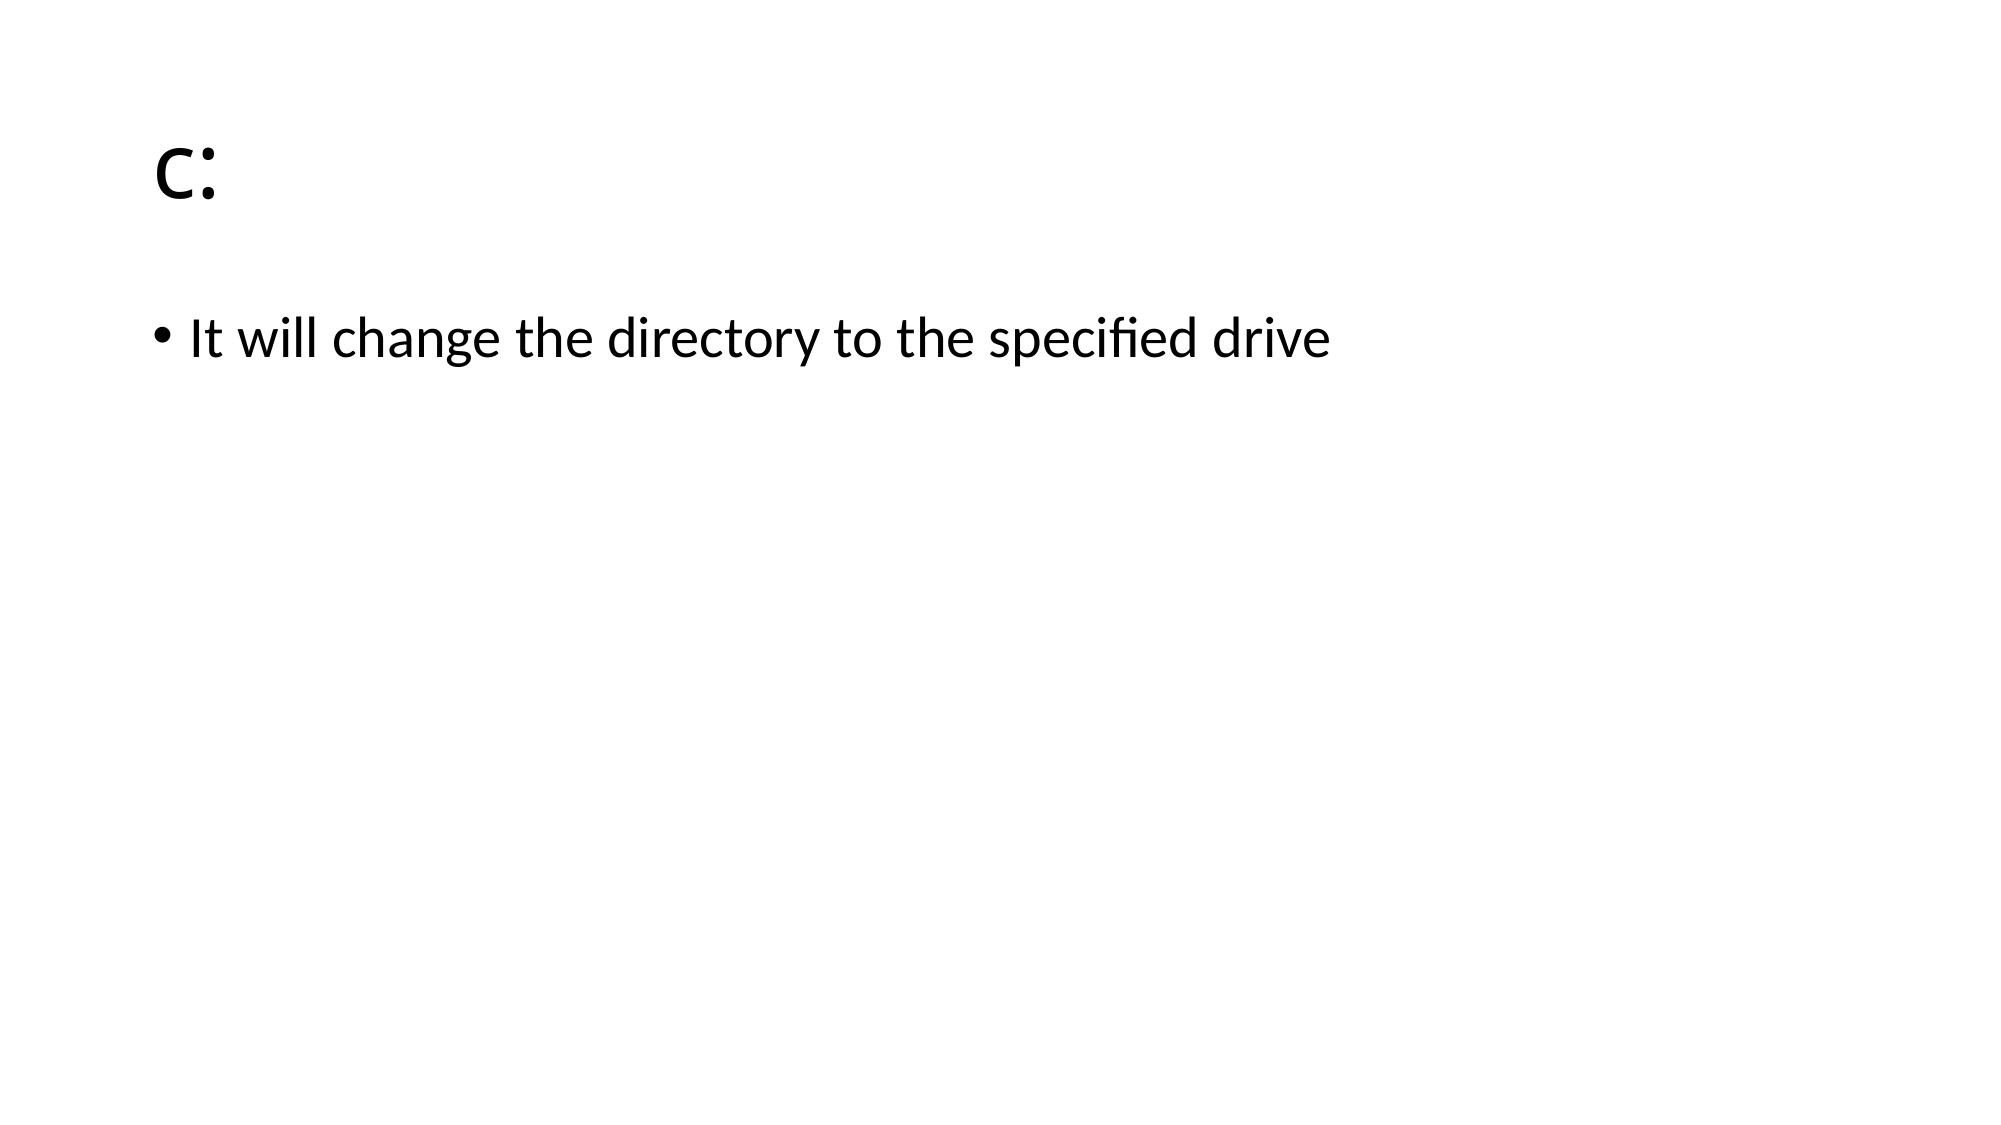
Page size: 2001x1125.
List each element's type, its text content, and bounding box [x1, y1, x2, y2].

list It will change the directory to the specified drive [137, 299, 1863, 1014]
title c: [137, 59, 1863, 278]
